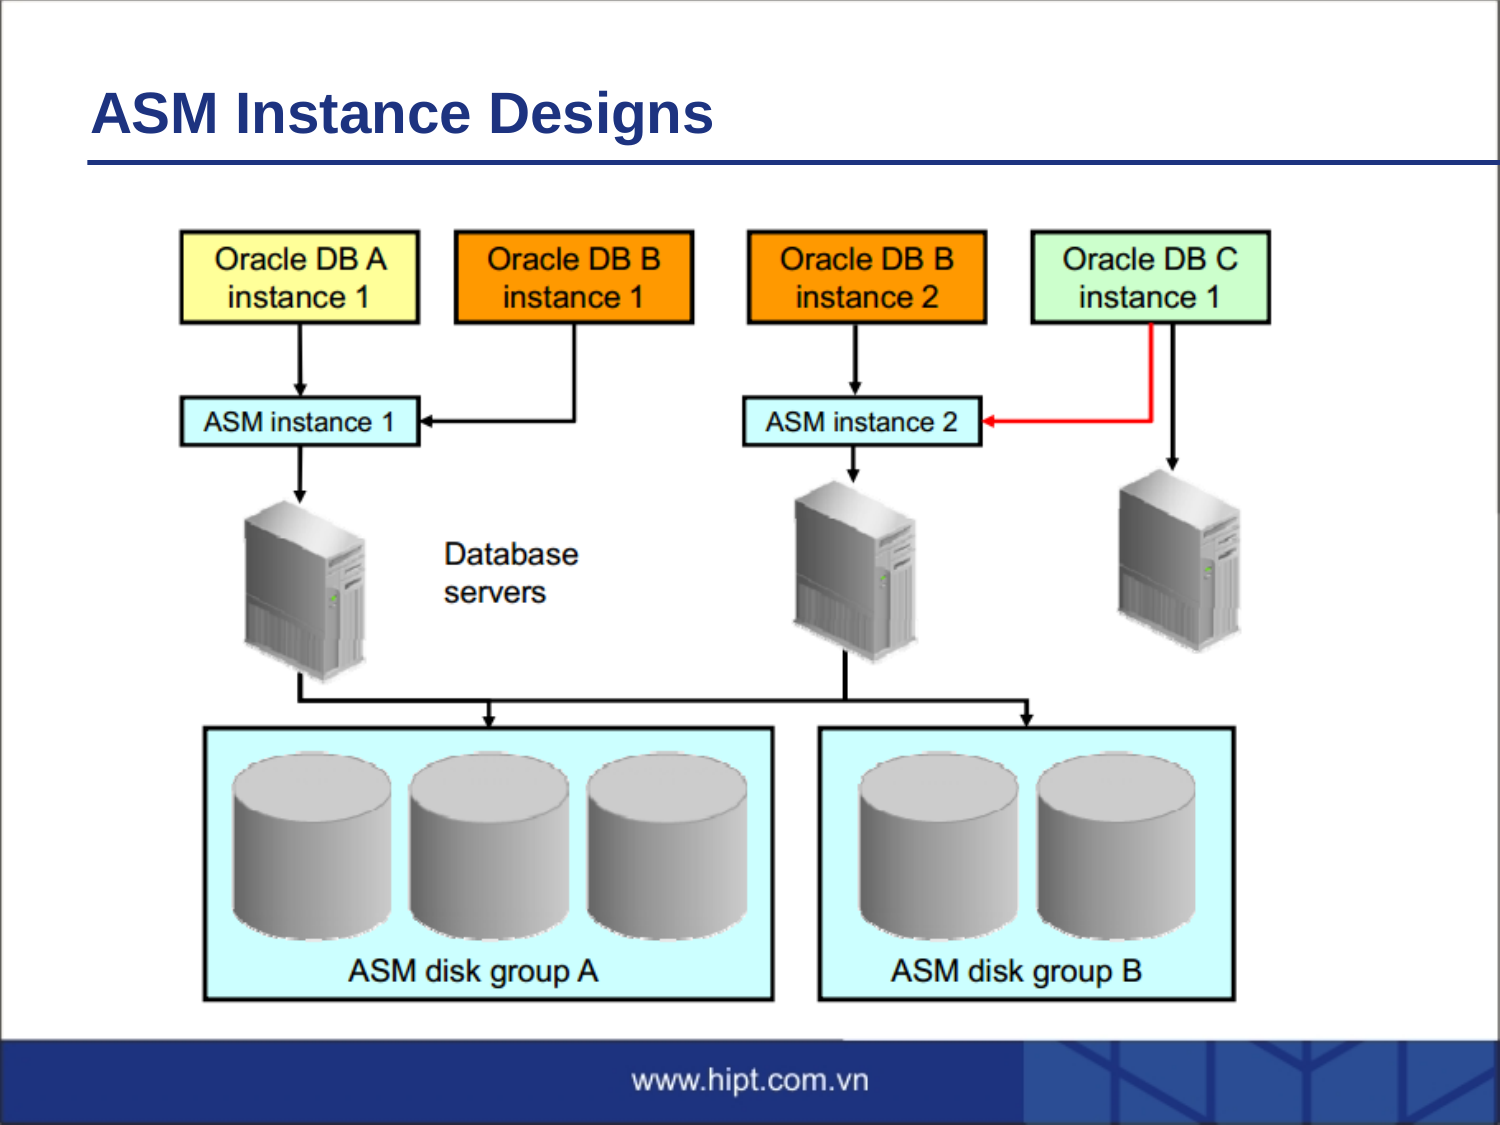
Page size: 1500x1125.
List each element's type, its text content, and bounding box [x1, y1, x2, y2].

title ASM Instance Designs [75, 45, 1425, 175]
picture [0, 0, 1500, 1125]
